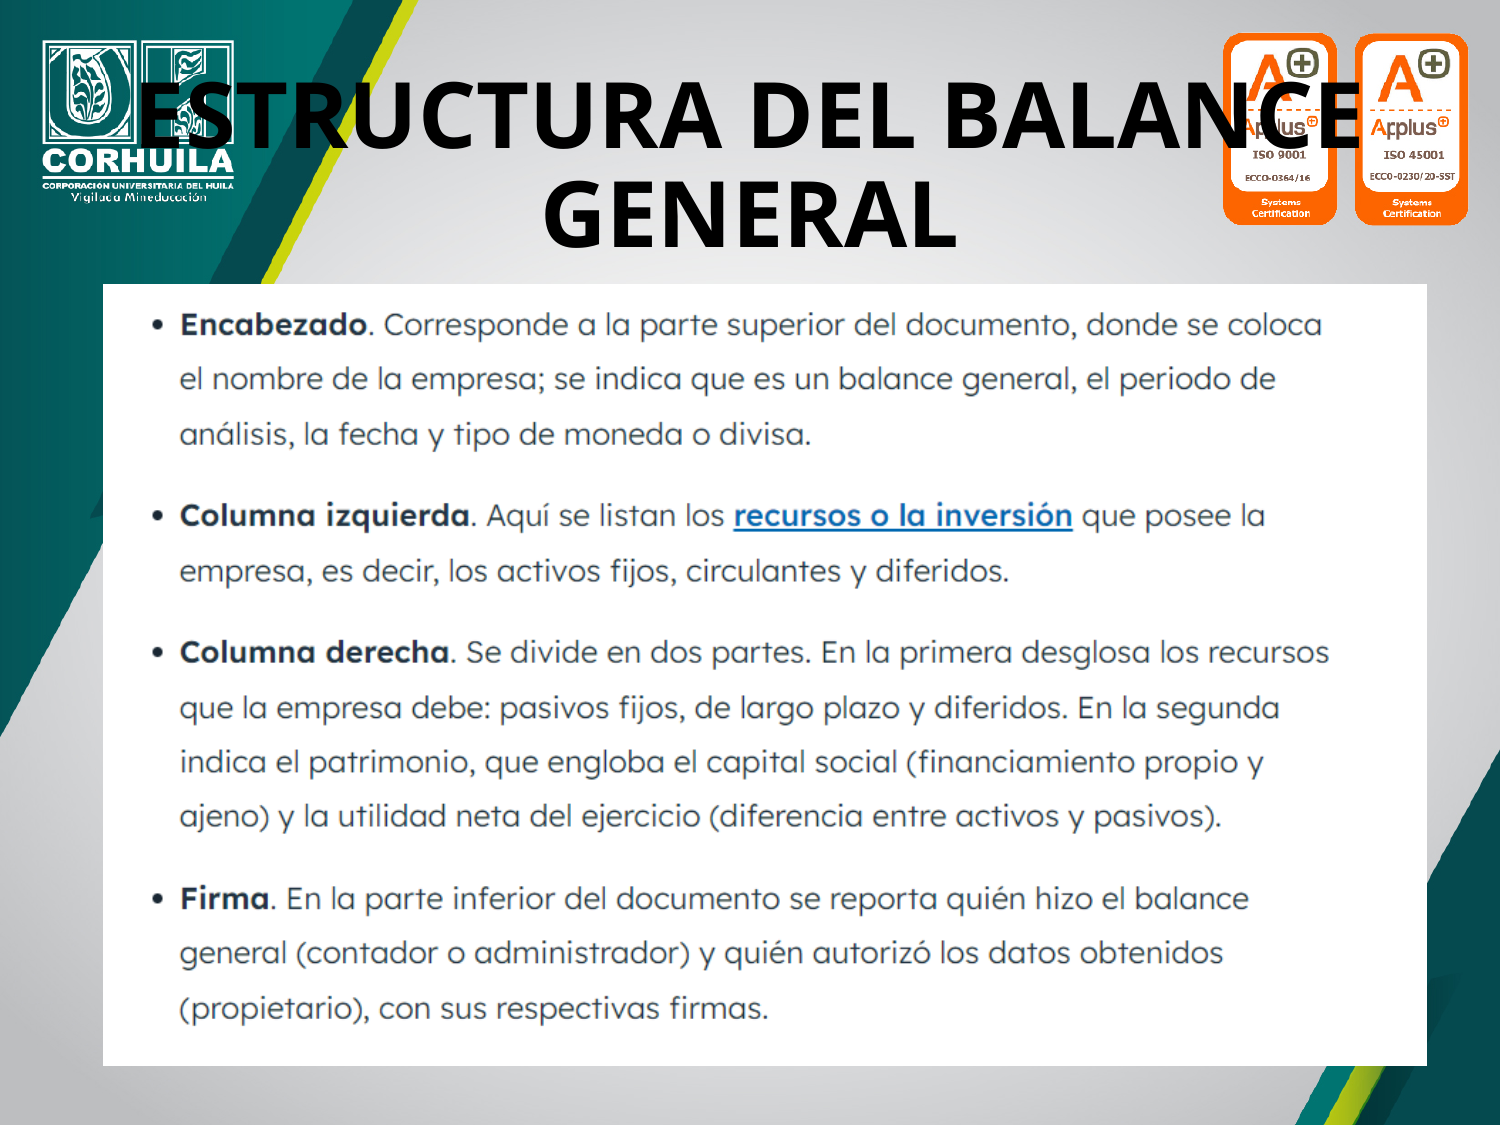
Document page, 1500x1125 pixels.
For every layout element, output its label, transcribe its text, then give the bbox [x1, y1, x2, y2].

picture [0, 0, 1500, 1125]
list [103, 284, 1427, 1066]
title ESTRUCTURA DEL BALANCE GENERAL [103, 59, 1397, 278]
